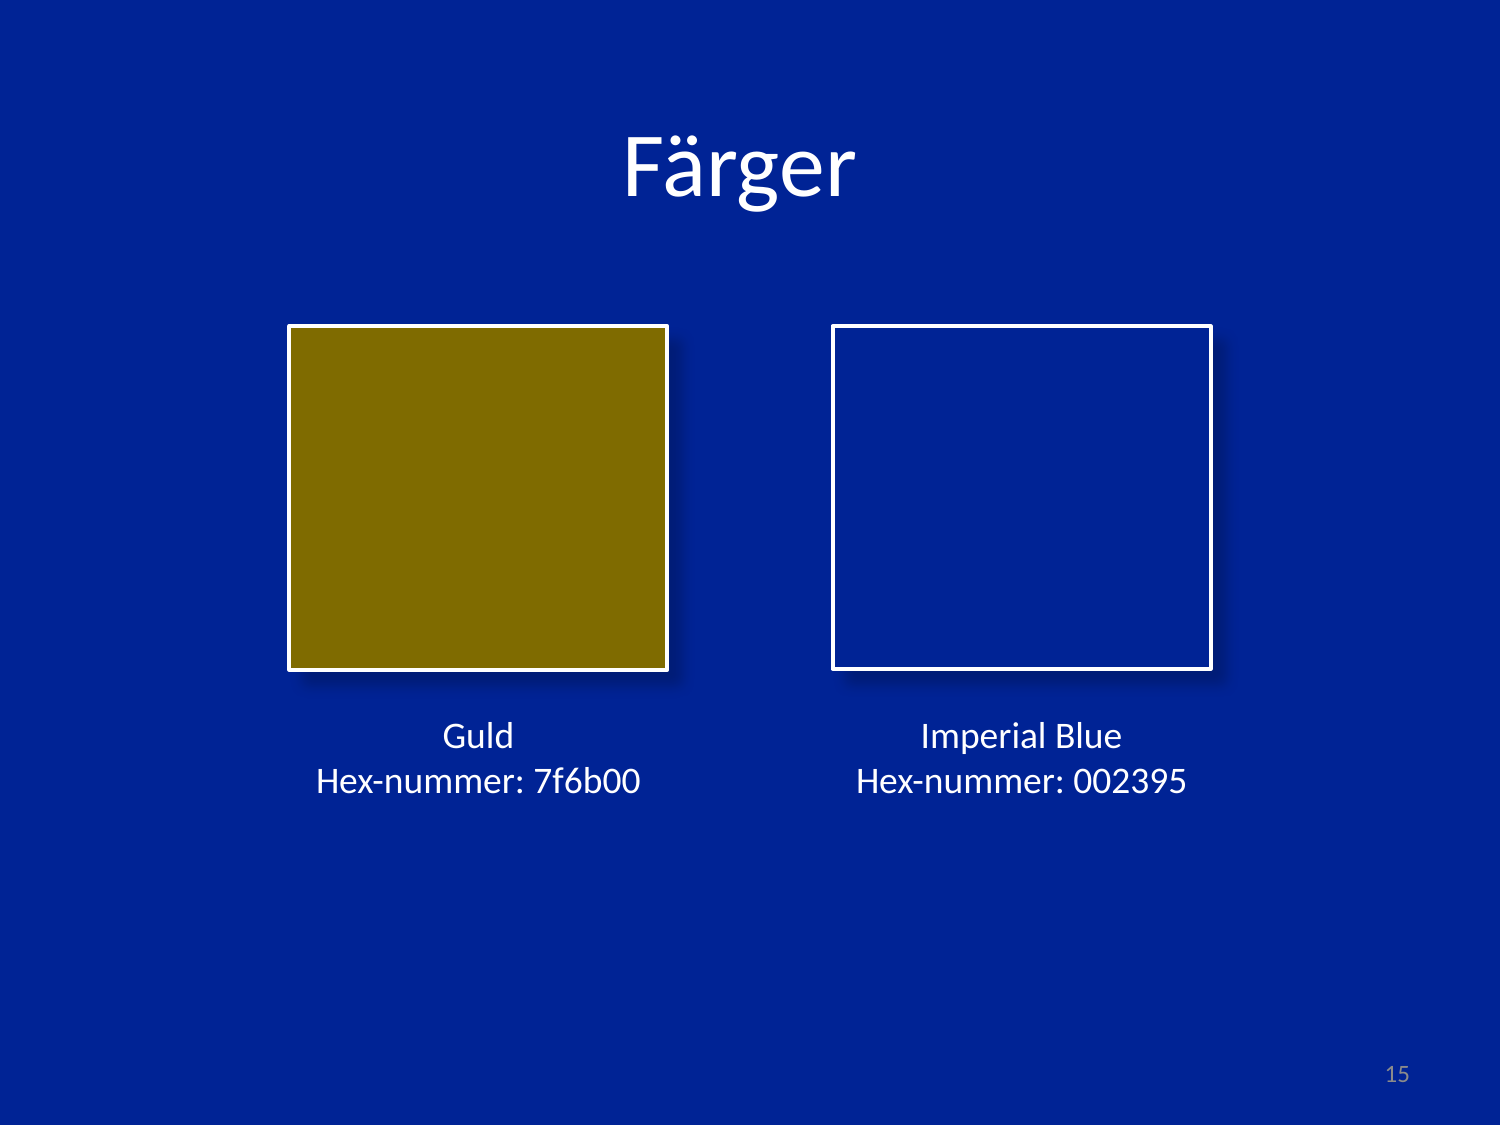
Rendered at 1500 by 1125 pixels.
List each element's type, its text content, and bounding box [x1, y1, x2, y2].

slide_number 15 [1074, 1042, 1425, 1103]
text_box [287, 324, 669, 672]
text_box Färger [64, 66, 1415, 254]
text_box Imperial Blue Hex-nummer: 002395 [797, 704, 1247, 809]
text_box [831, 324, 1213, 671]
text_box Guld Hex-nummer: 7f6b00 [253, 704, 703, 809]
